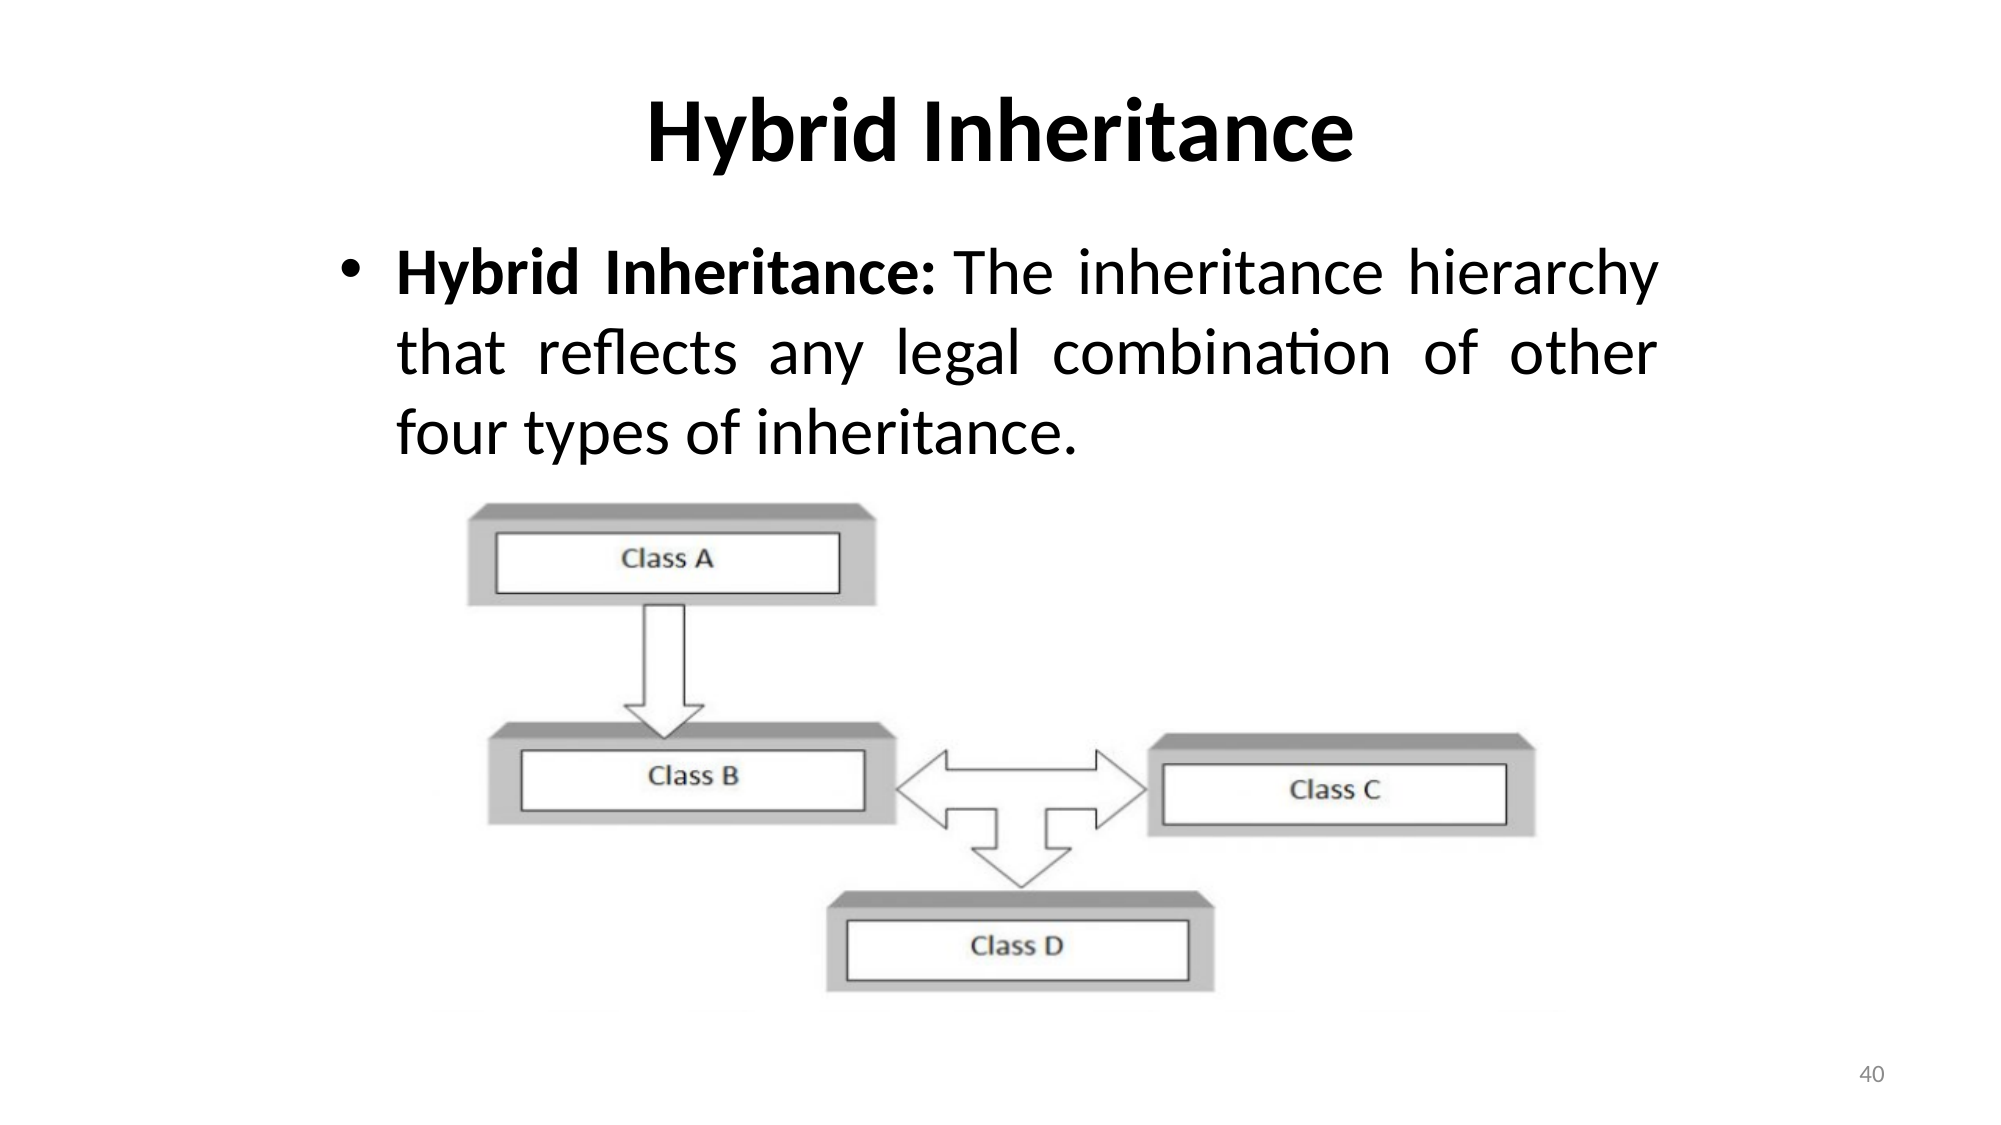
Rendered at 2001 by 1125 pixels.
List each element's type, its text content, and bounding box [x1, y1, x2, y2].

list Hybrid Inheritance: The inheritance hierarchy that reflects any legal combination of other four types of inheritance. [324, 219, 1675, 1005]
picture [432, 491, 1570, 1012]
slide_number 40 [1433, 1042, 1900, 1103]
title Hybrid Inheritance [326, 30, 1677, 219]
